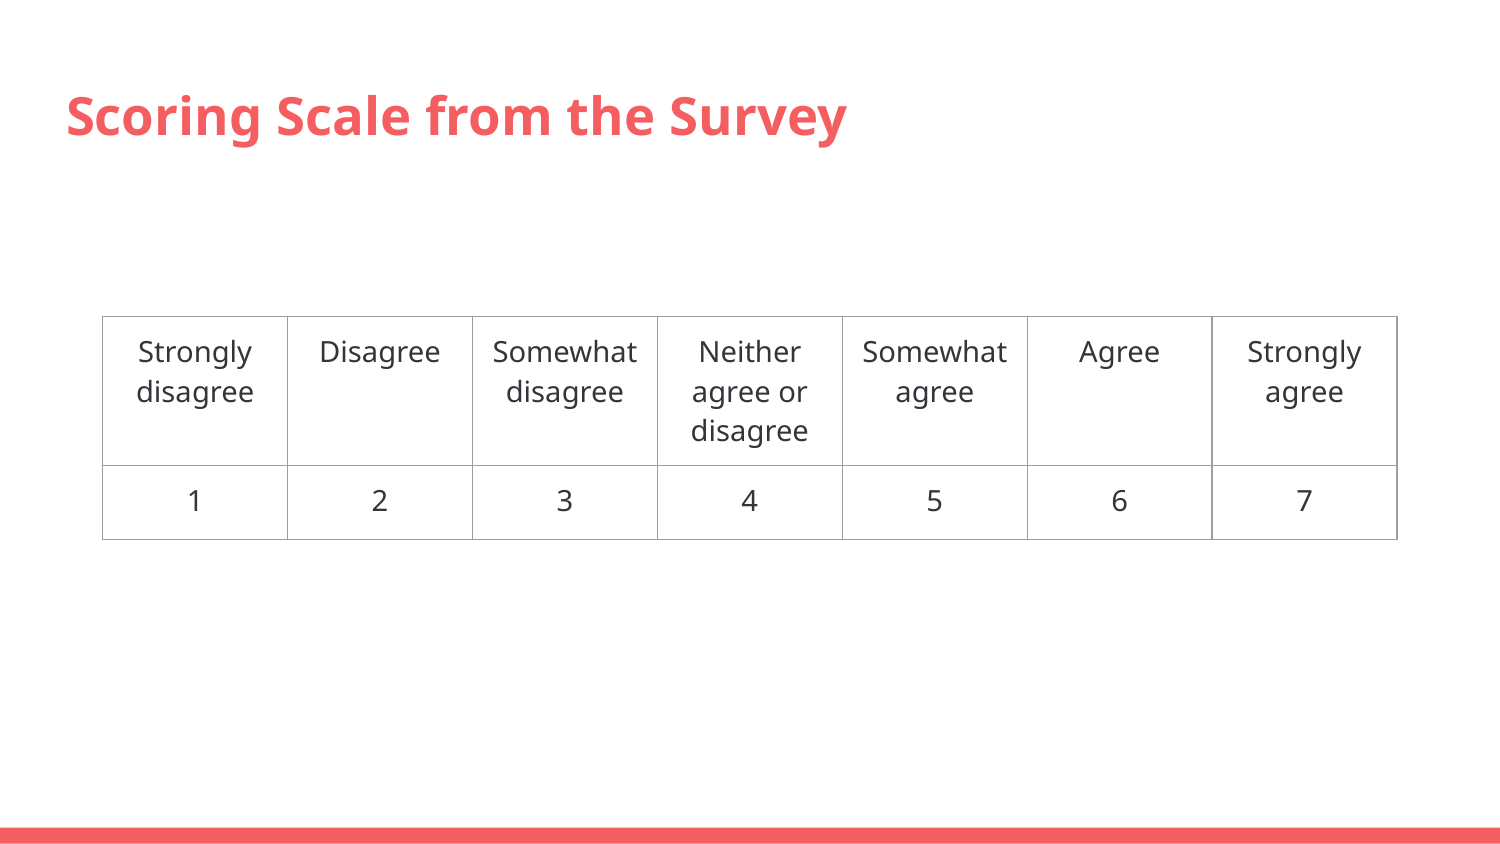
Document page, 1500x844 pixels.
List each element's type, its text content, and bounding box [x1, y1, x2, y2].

table_header Somewhat disagree [473, 317, 657, 465]
table_header Strongly disagree [103, 317, 287, 465]
table_header Strongly agree [1213, 317, 1396, 465]
table_cell 3 [473, 466, 657, 539]
table_cell 6 [1028, 466, 1211, 539]
title Scoring Scale from the Survey [51, 64, 1449, 167]
table_cell 4 [658, 466, 842, 539]
table_cell 7 [1213, 466, 1396, 539]
table_header Neither agree or disagree [658, 317, 842, 465]
table_header Somewhat agree [843, 317, 1027, 465]
table_cell 5 [843, 466, 1027, 539]
table_header Disagree [288, 317, 472, 465]
table_cell 1 [103, 466, 287, 539]
table_header Agree [1028, 317, 1211, 465]
table_cell 2 [288, 466, 472, 539]
